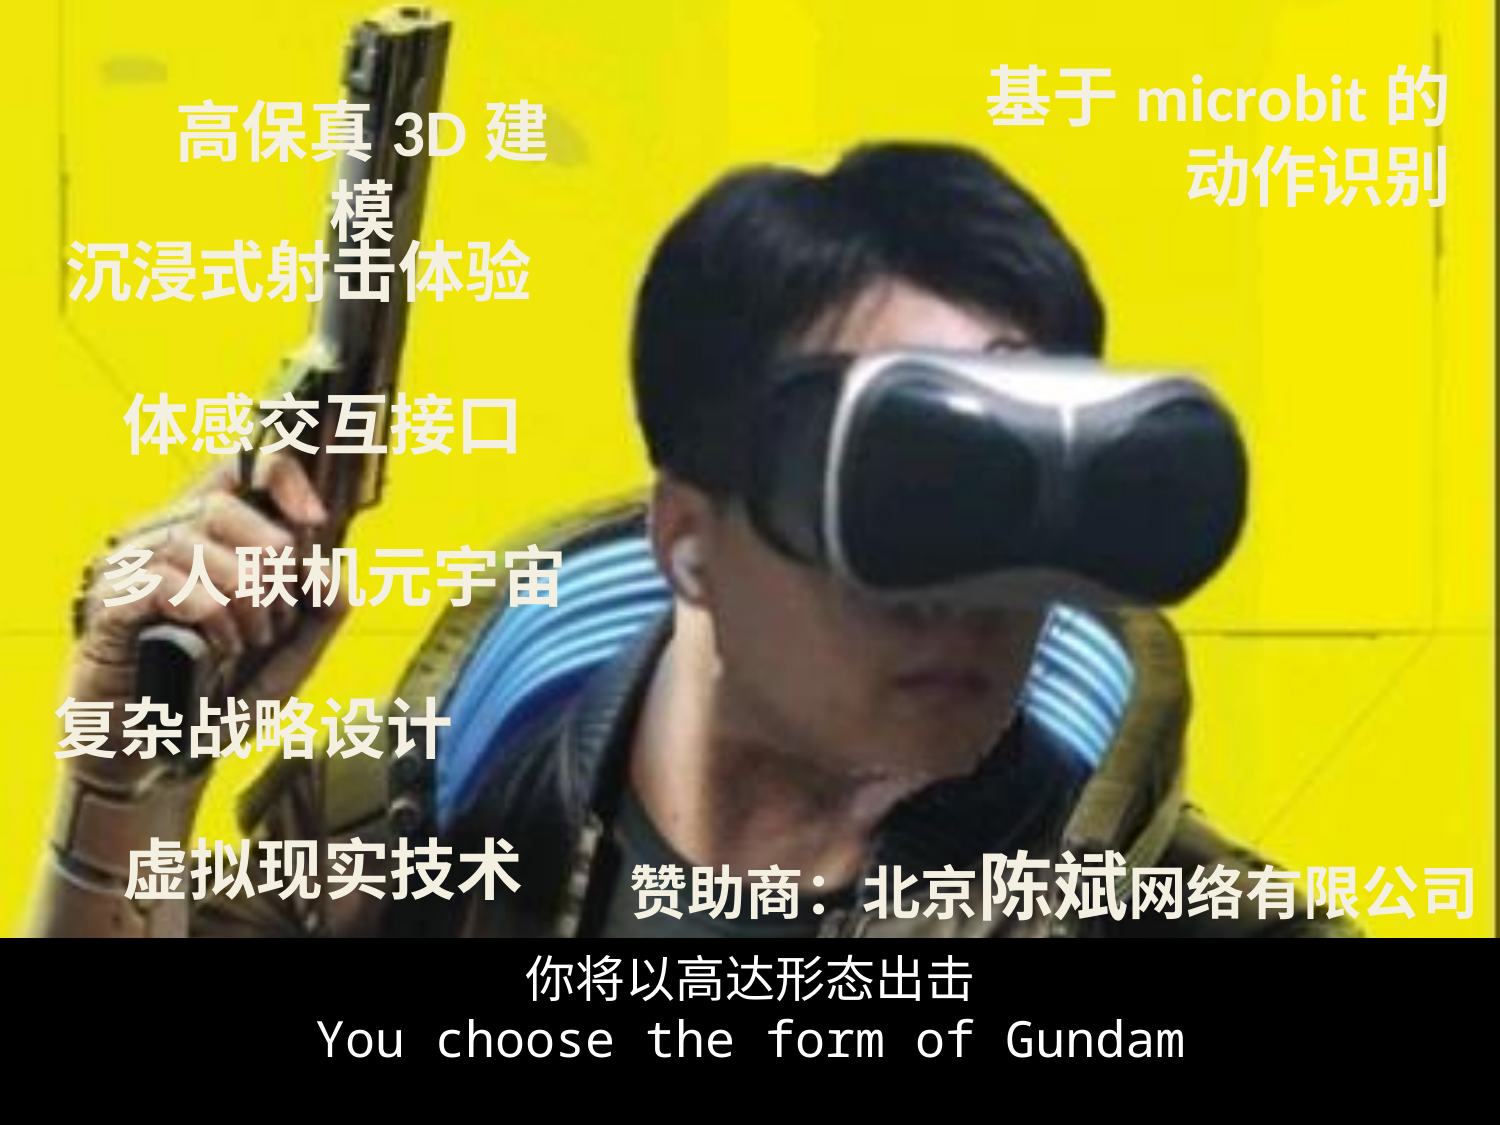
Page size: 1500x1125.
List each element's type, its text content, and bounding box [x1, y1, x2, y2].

text_box 你将以高达形态出击 You choose the form of Gundam [0, 946, 1500, 1125]
picture [0, 0, 1500, 938]
